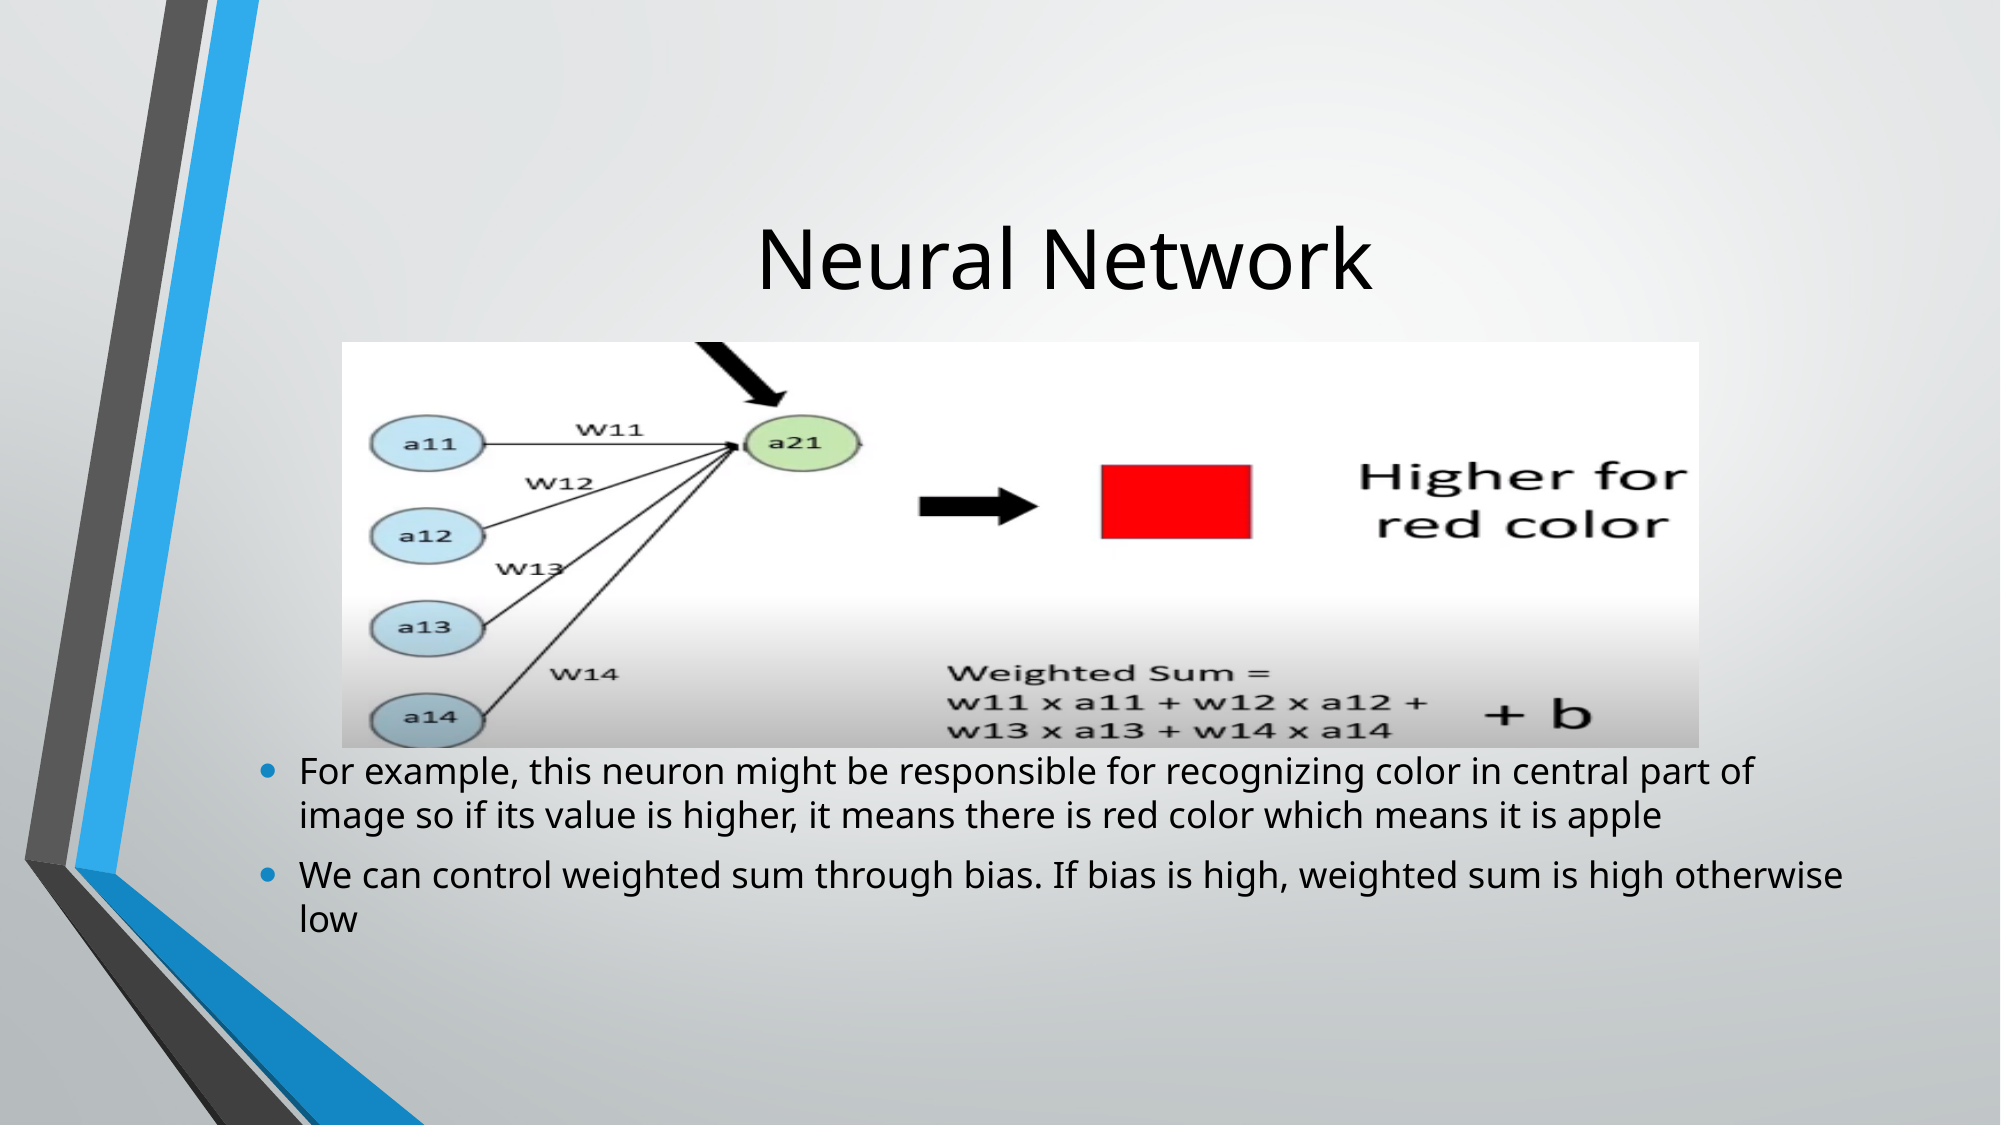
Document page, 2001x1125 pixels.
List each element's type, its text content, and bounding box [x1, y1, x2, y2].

list For example, this neuron might be responsible for recognizing color in central part of image so if its value is higher, it means there is red color which means it is apple We can control weighted sum through bias. If bias is high, weighted sum is high otherwise low [243, 437, 1887, 950]
picture [342, 342, 1700, 748]
title Neural Network [243, 112, 1887, 400]
